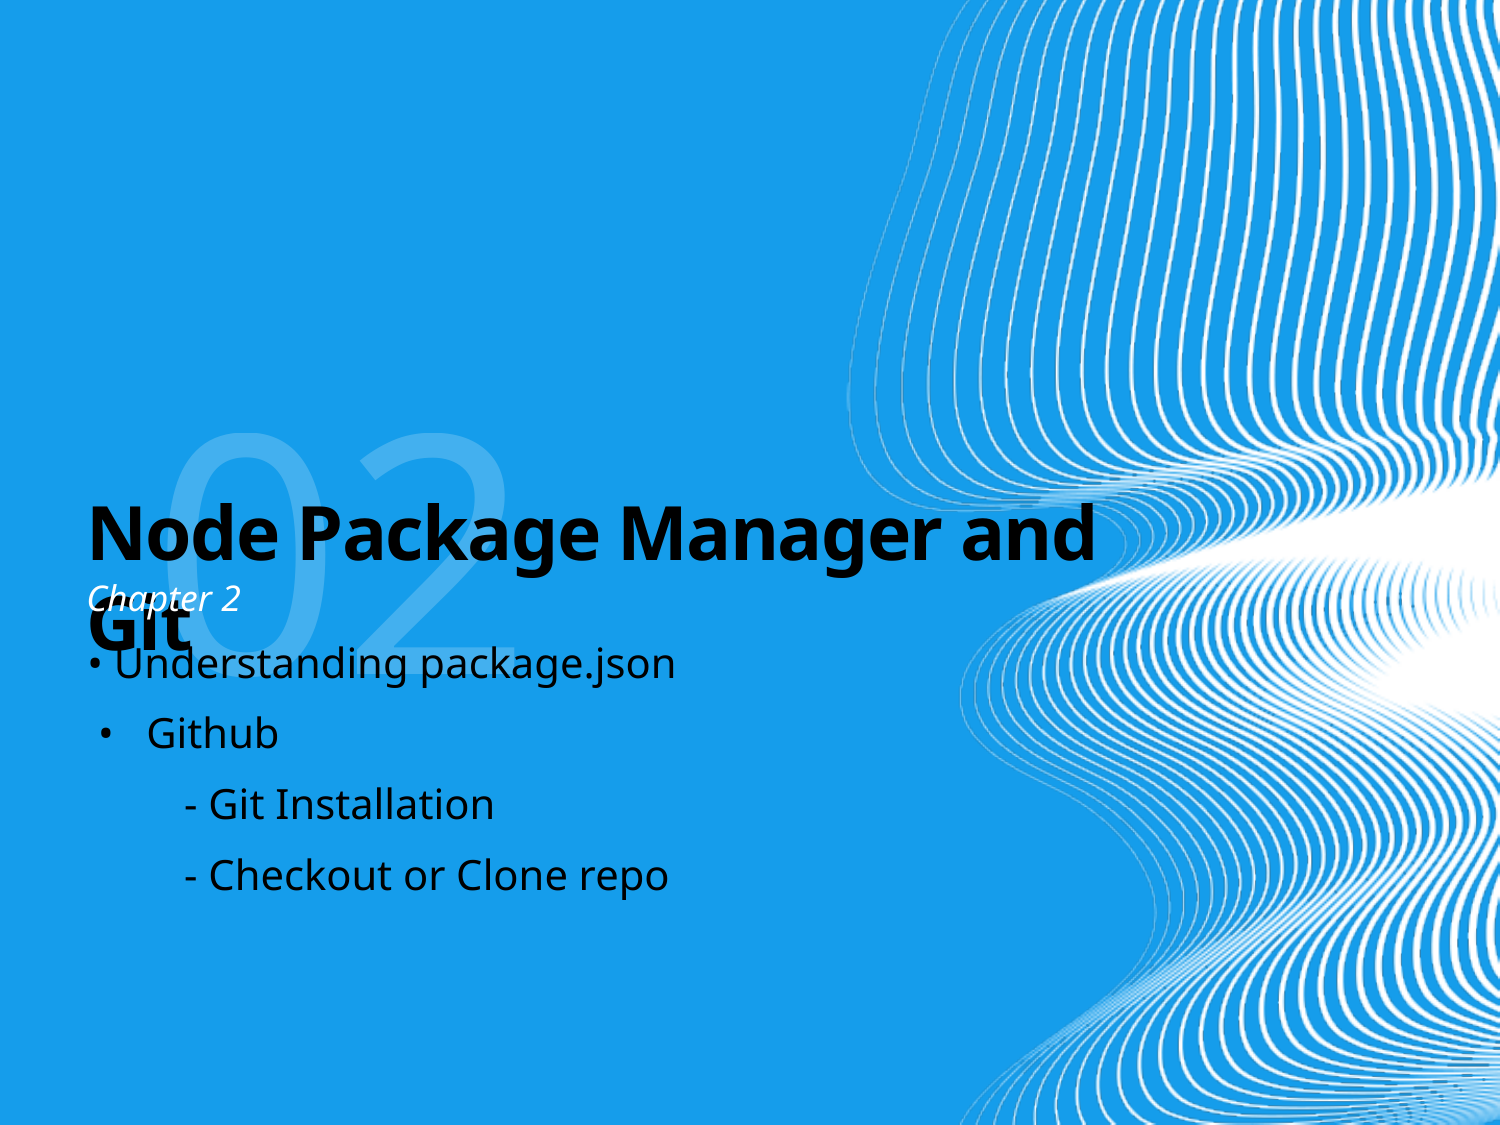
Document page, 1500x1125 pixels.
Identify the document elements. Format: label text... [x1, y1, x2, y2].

text_box • Understanding package.json • Github - Git Installation - Checkout or Clone repo [55, 636, 949, 1038]
list 02 [151, 341, 634, 485]
picture [839, 0, 1500, 1125]
subtitle Chapter 2 [86, 575, 957, 624]
title Node Package Manager and Git [86, 485, 1218, 576]
list 02 [151, 624, 634, 636]
